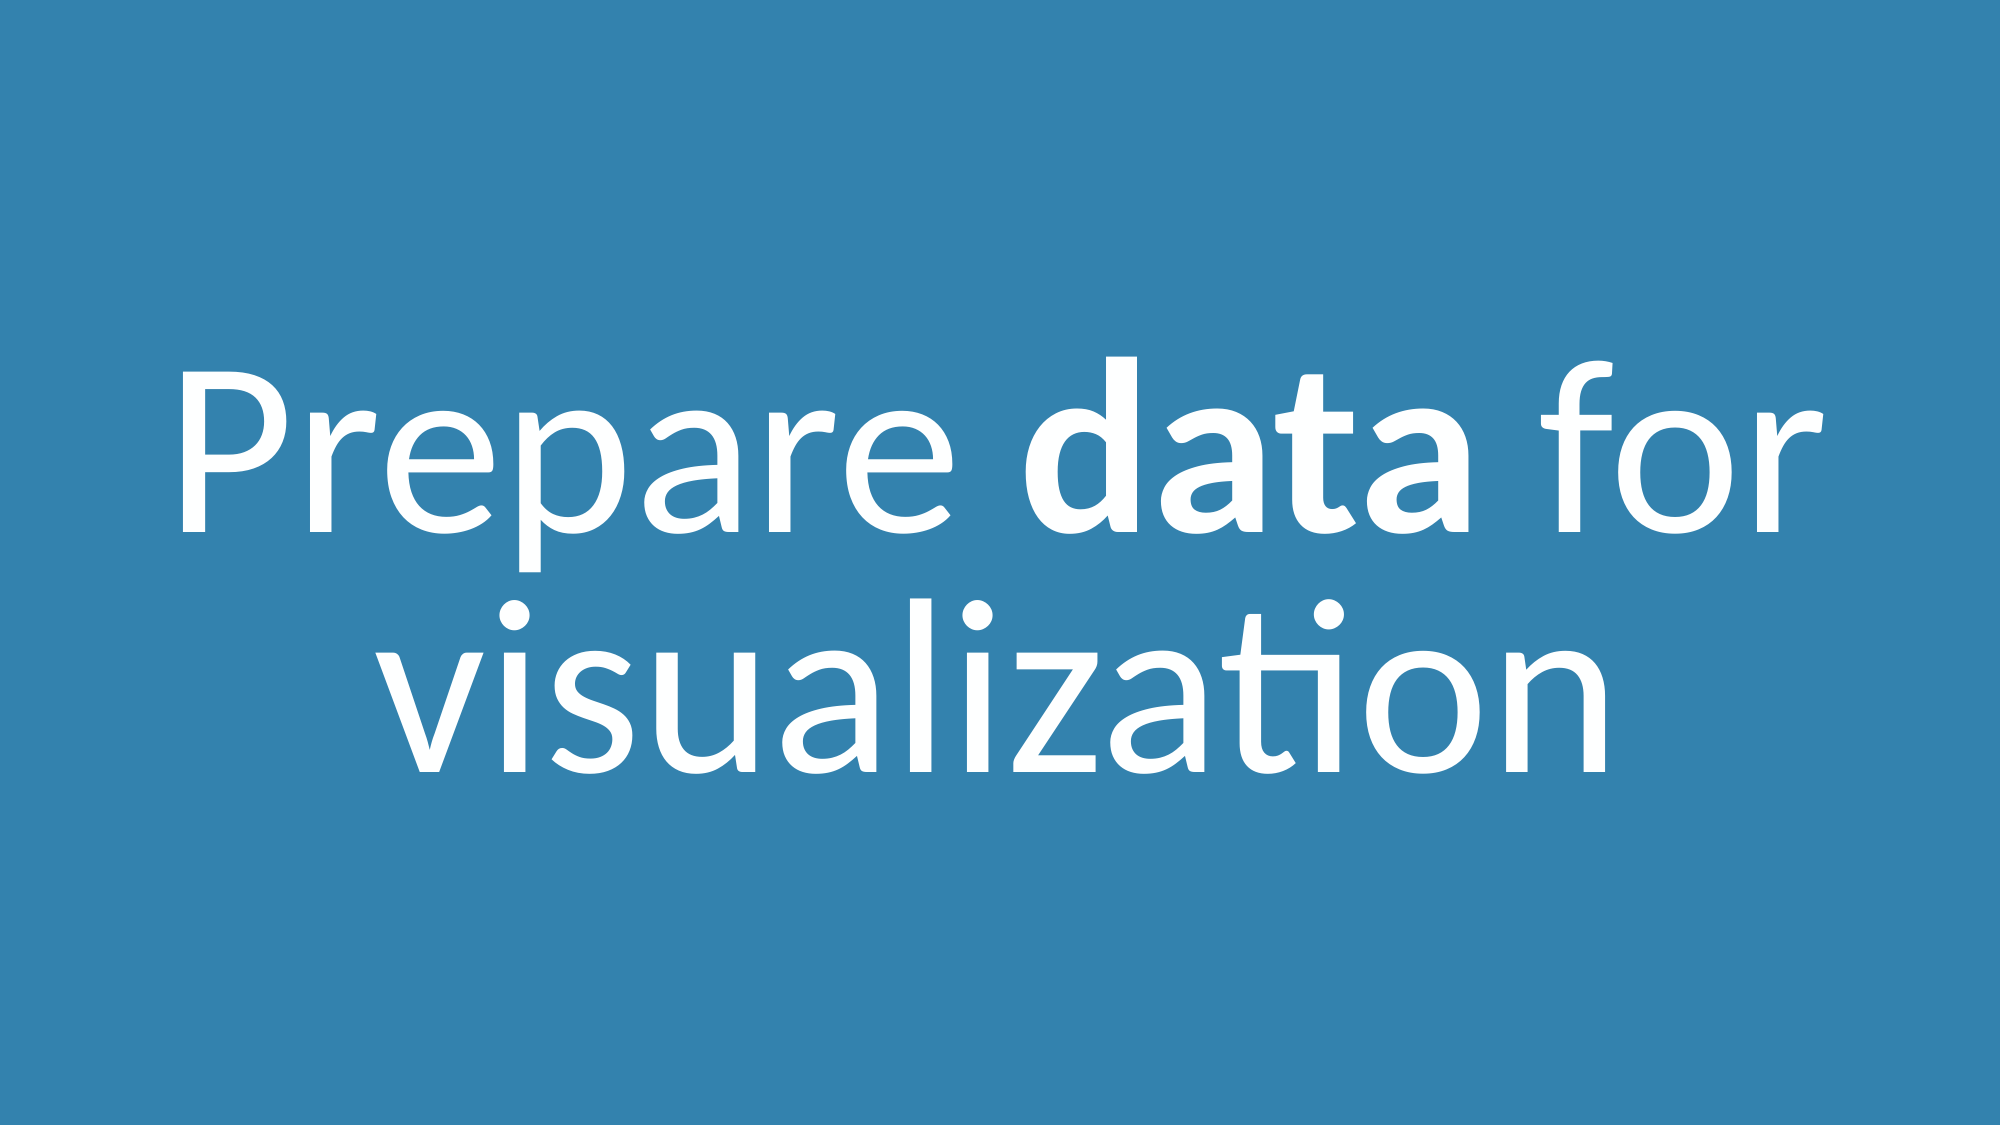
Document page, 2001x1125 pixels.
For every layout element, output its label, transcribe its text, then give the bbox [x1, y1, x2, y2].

text_box Prepare data for visualization [145, 333, 1849, 829]
